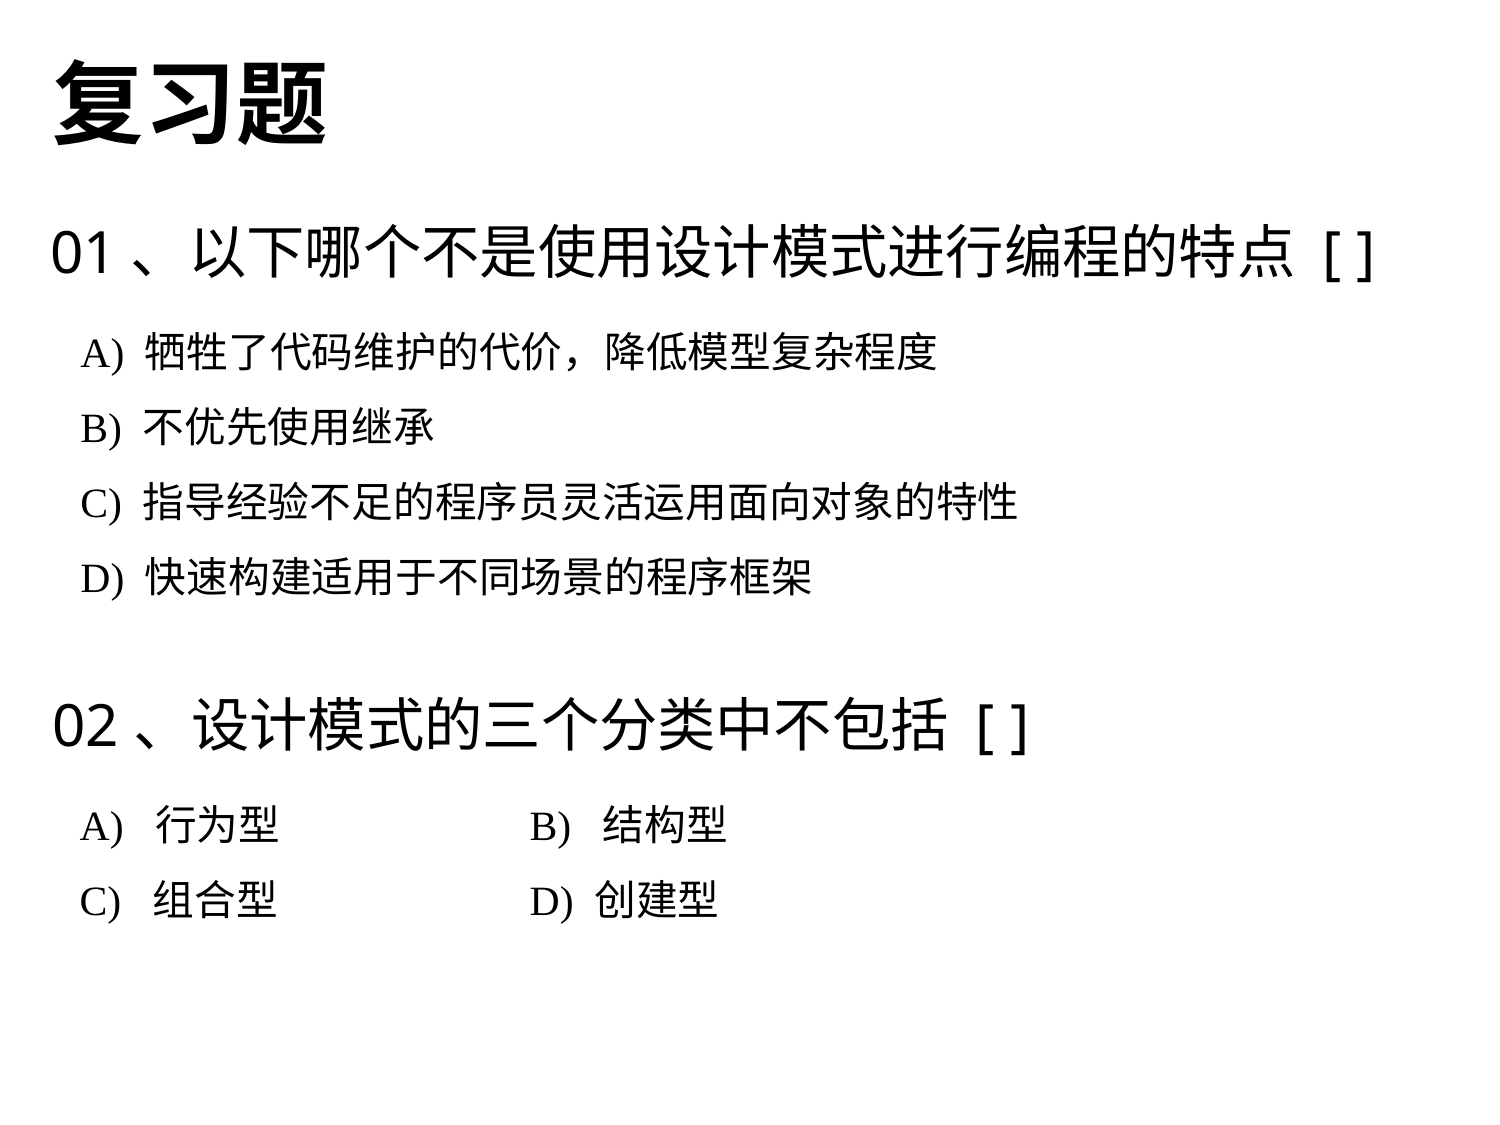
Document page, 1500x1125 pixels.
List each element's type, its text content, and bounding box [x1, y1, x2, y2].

text_box 01、以下哪个不是使用设计模式进行编程的特点 [ ] [35, 207, 1500, 293]
text_box A) 牺牲了代码维护的代价，降低模型复杂程度 B) 不优先使用继承 C) 指导经验不足的程序员灵活运用面向对象的特性 D) 快速构建适用于不同场景的程序框架 [65, 293, 1451, 609]
text_box 02、设计模式的三个分类中不包括 [ ] [38, 680, 1459, 766]
text_box A) 行为型 B) 结构型 C) 组合型 D) 创建型 [64, 766, 954, 1007]
text_box 复习题 [38, 51, 1332, 178]
